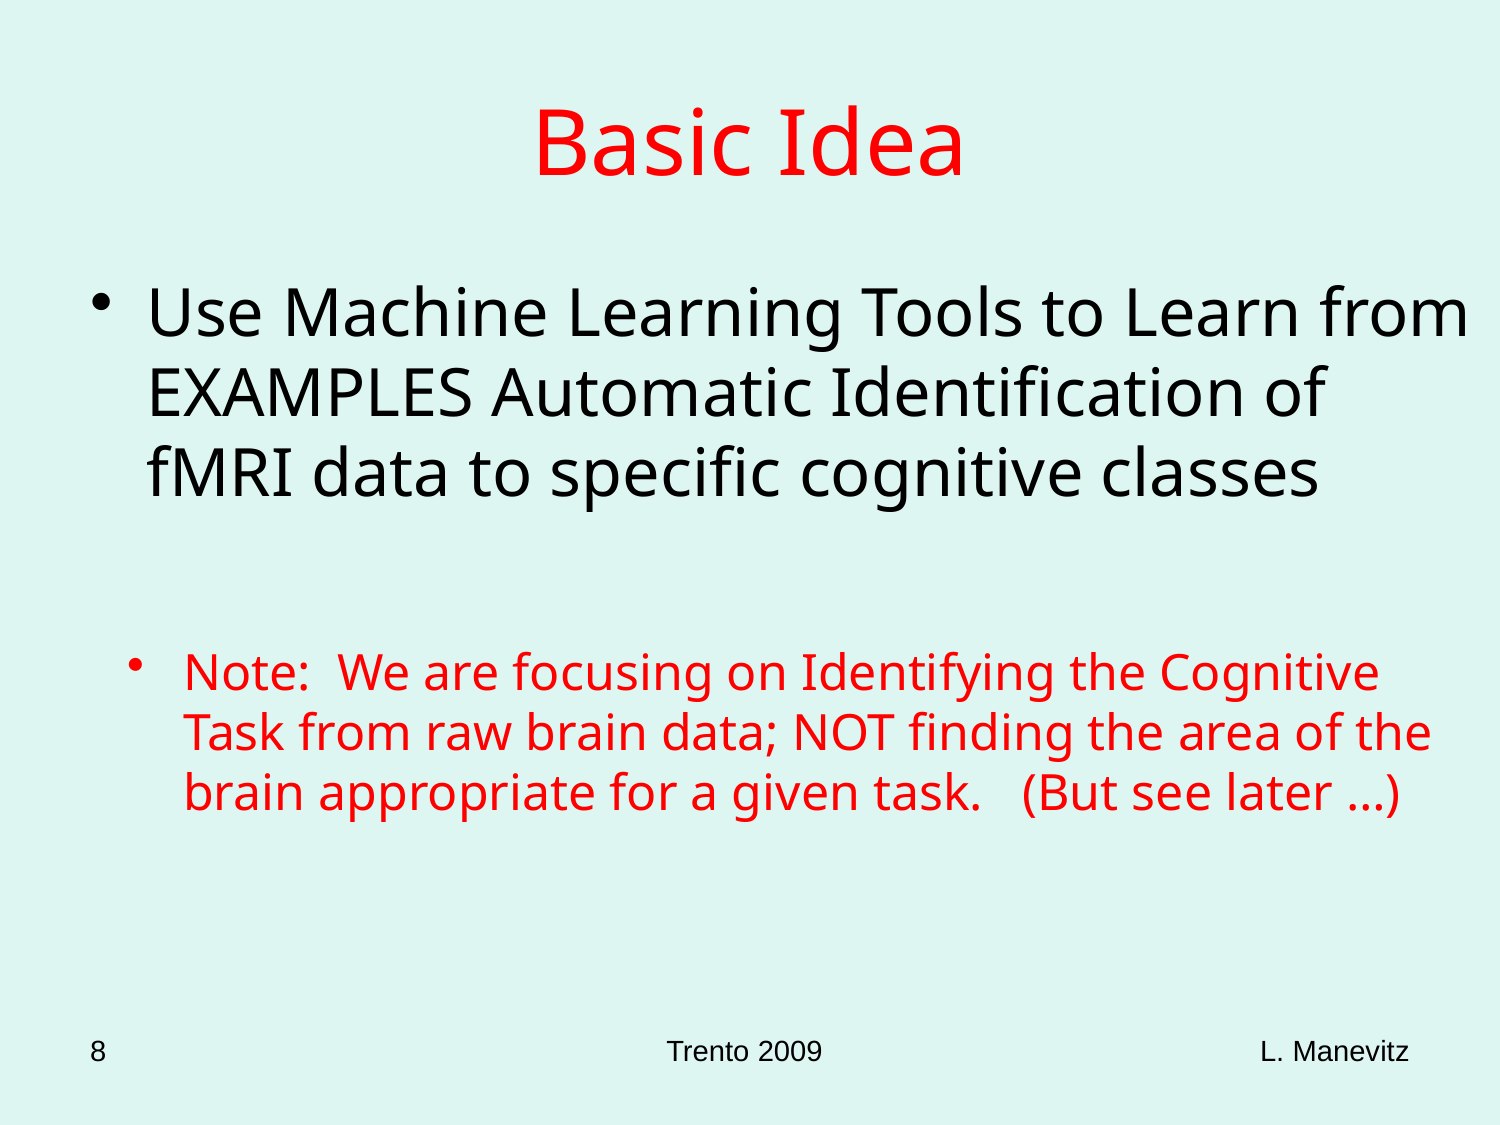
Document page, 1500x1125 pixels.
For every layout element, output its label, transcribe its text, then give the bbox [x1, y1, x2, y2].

title Basic Idea [74, 44, 1426, 233]
slide_number L. Manevitz [1074, 1024, 1426, 1103]
slide_number 8 [74, 1024, 426, 1103]
text_box Note: We are focusing on Identifying the Cognitive Task from raw brain data; NOT finding the area of the brain appropriate for a given task. (But see later …) [112, 633, 1449, 898]
list Use Machine Learning Tools to Learn from EXAMPLES Automatic Identification of fMRI data to specific cognitive classes [74, 262, 1500, 575]
footer Trento 2009 [501, 1024, 988, 1103]
